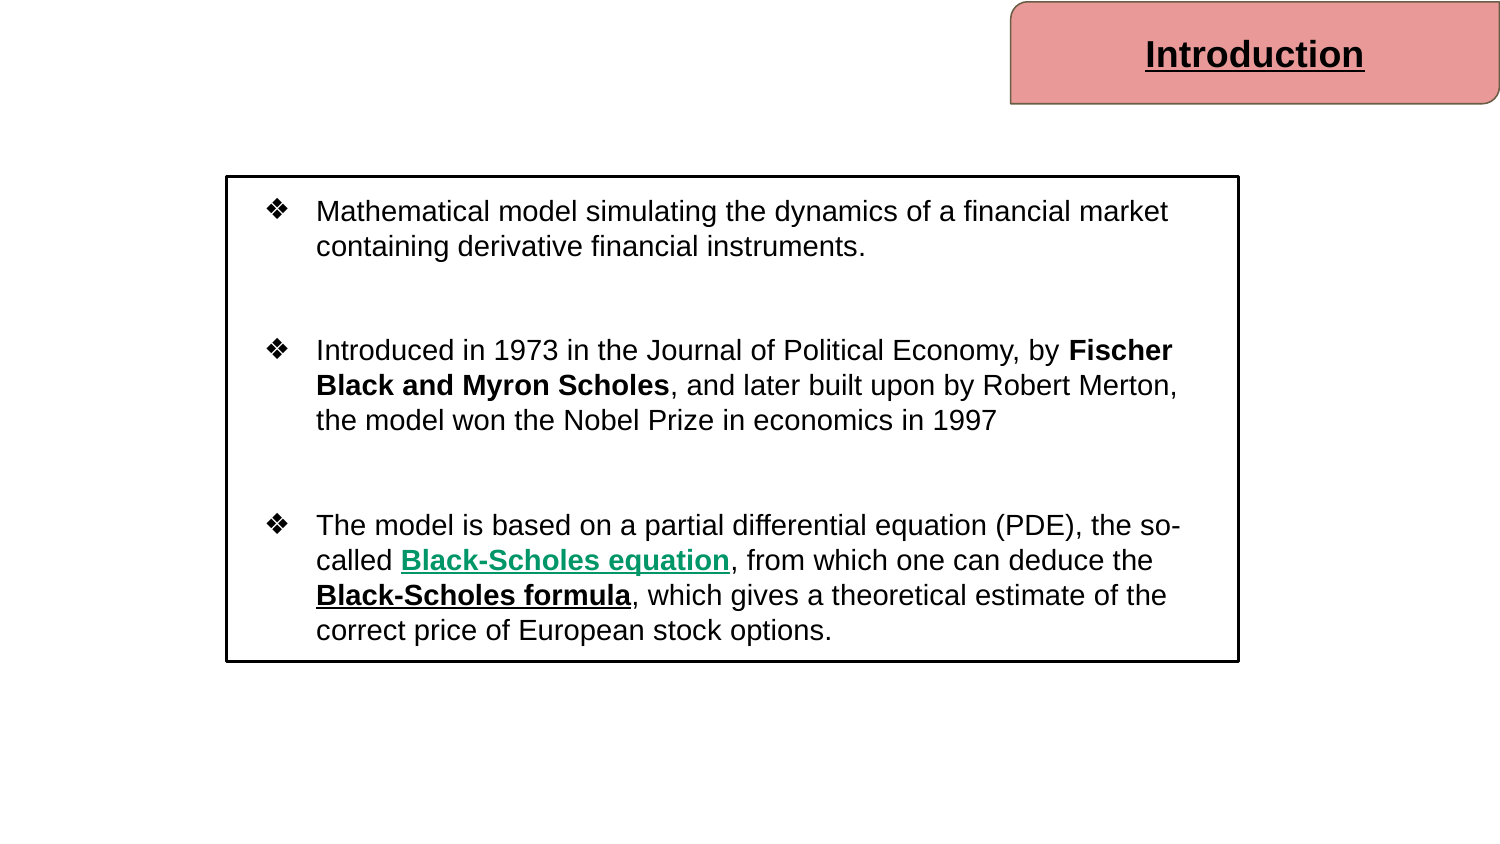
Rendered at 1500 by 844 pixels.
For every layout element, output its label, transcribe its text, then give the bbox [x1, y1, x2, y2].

text_box Introduction [1010, 1, 1500, 104]
text_box Mathematical model simulating the dynamics of a financial market containing derivative financial instruments. Introduced in 1973 in the Journal of Political Economy, by Fischer Black and Myron Scholes, and later built upon by Robert Merton, the model won the Nobel Prize in economics in 1997 The model is based on a partial differential equation (PDE), the so-called Black-Scholes equation, from which one can deduce the Black-Scholes formula, which gives a theoretical estimate of the correct price of European stock options. [226, 176, 1239, 662]
